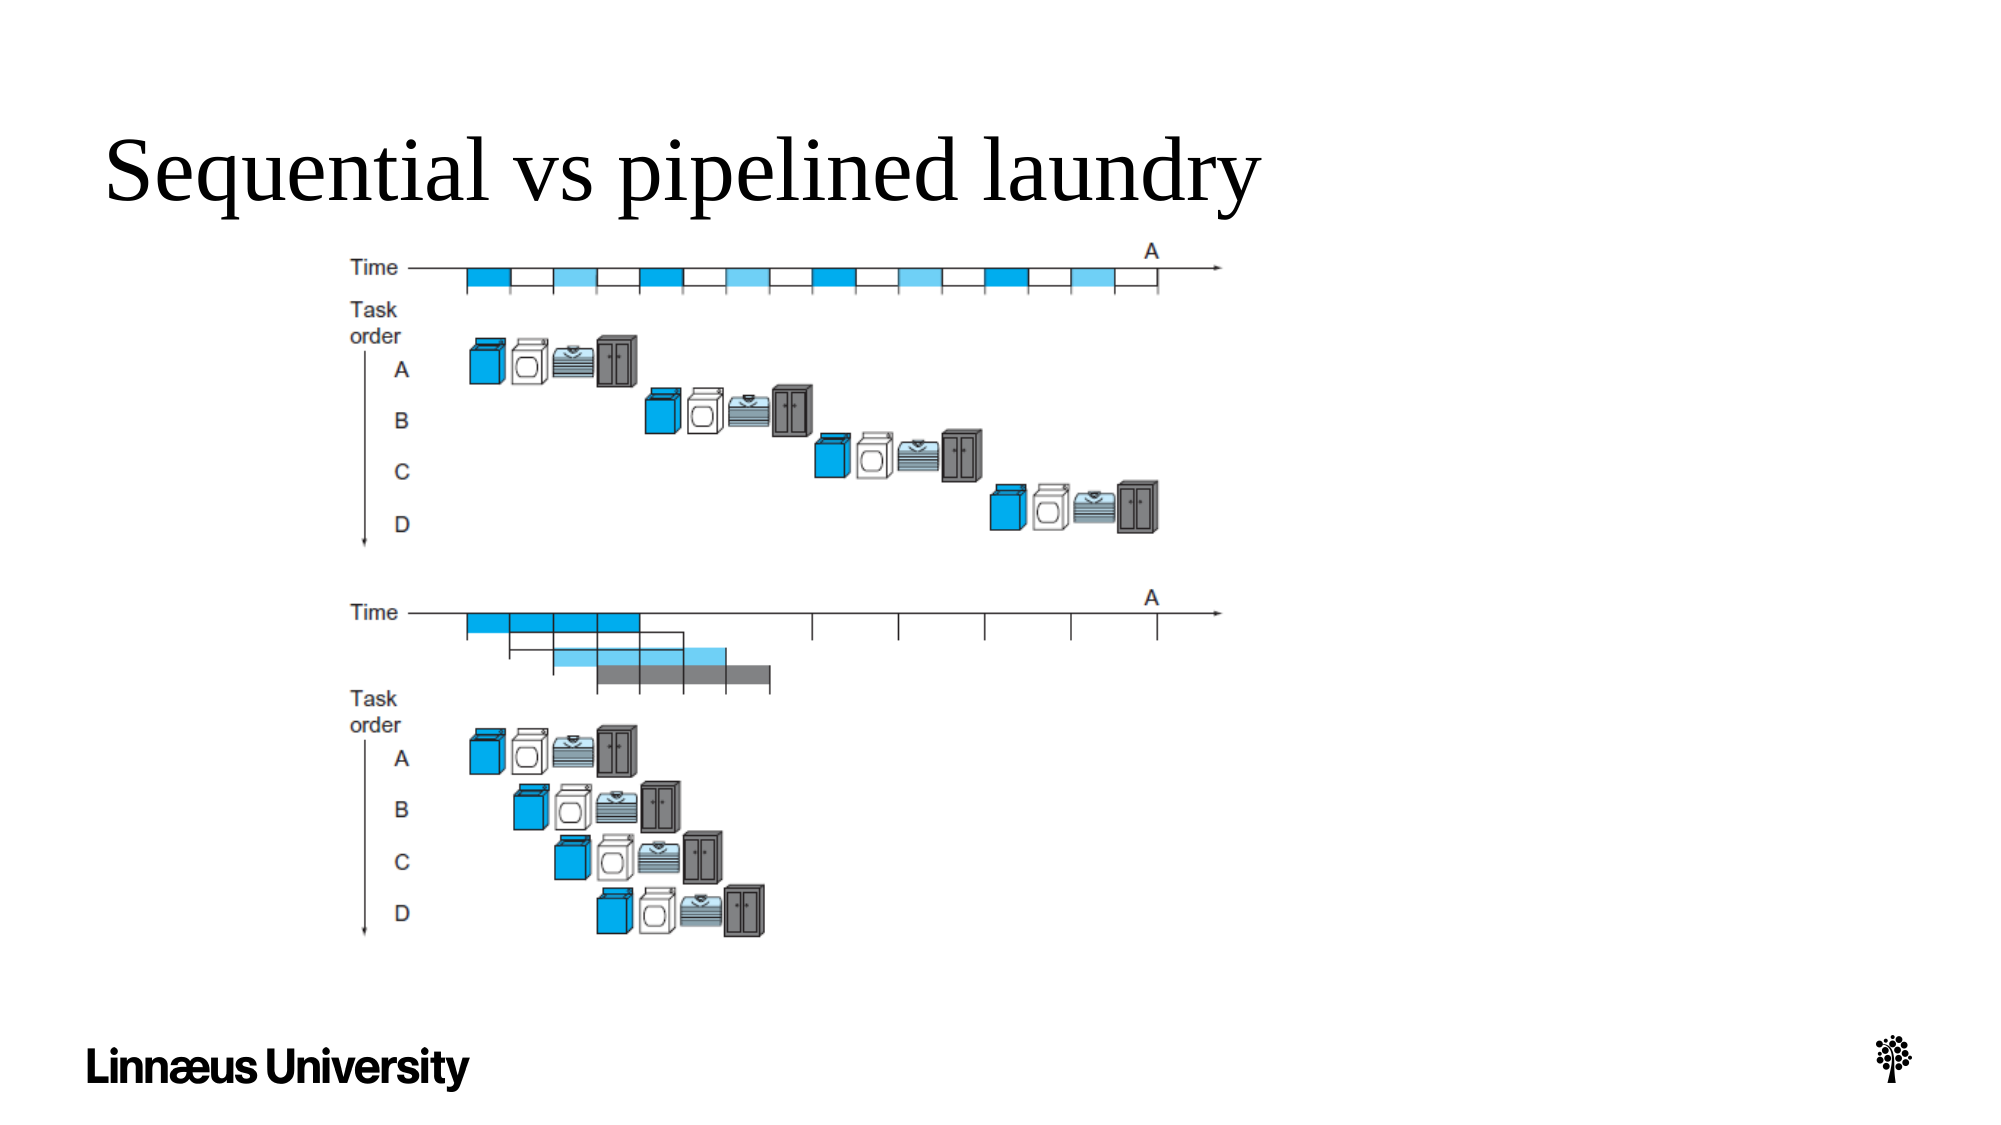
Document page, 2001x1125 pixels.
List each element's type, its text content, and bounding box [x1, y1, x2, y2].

picture [85, 1047, 472, 1092]
picture [303, 240, 1243, 952]
picture [1876, 1035, 1912, 1083]
title Sequential vs pipelined laundry [88, 59, 1912, 284]
